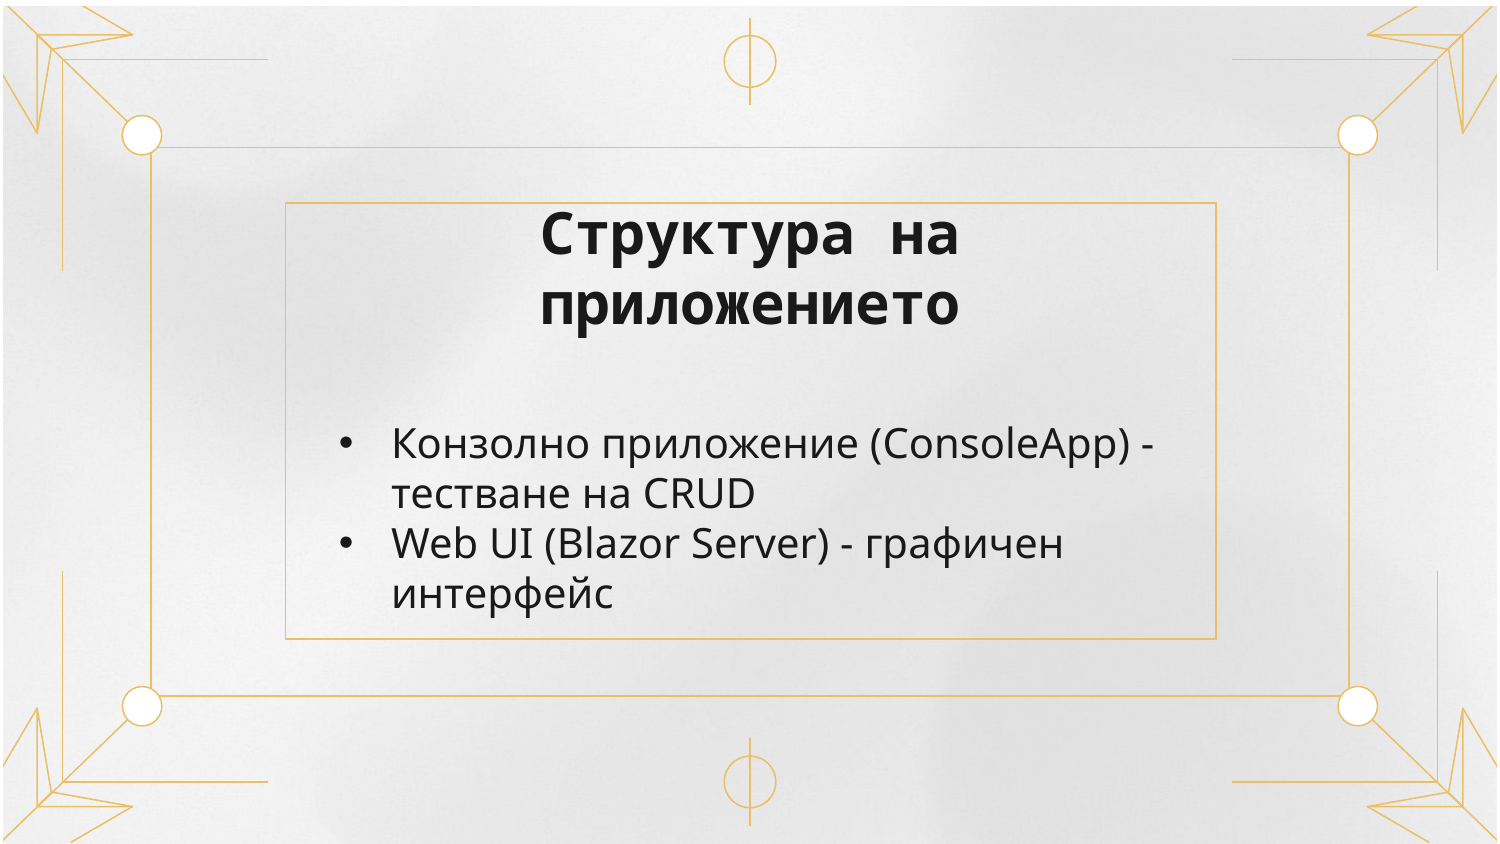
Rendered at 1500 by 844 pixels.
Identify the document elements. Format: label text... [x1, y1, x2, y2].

subtitle Конзолно приложение (ConsoleApp) - тестване на CRUD Web UI (Blazor Server) - графичен интерфейс [301, 421, 1176, 612]
text_box [0, 3, 1500, 844]
title Структура на приложението [336, 209, 1164, 324]
